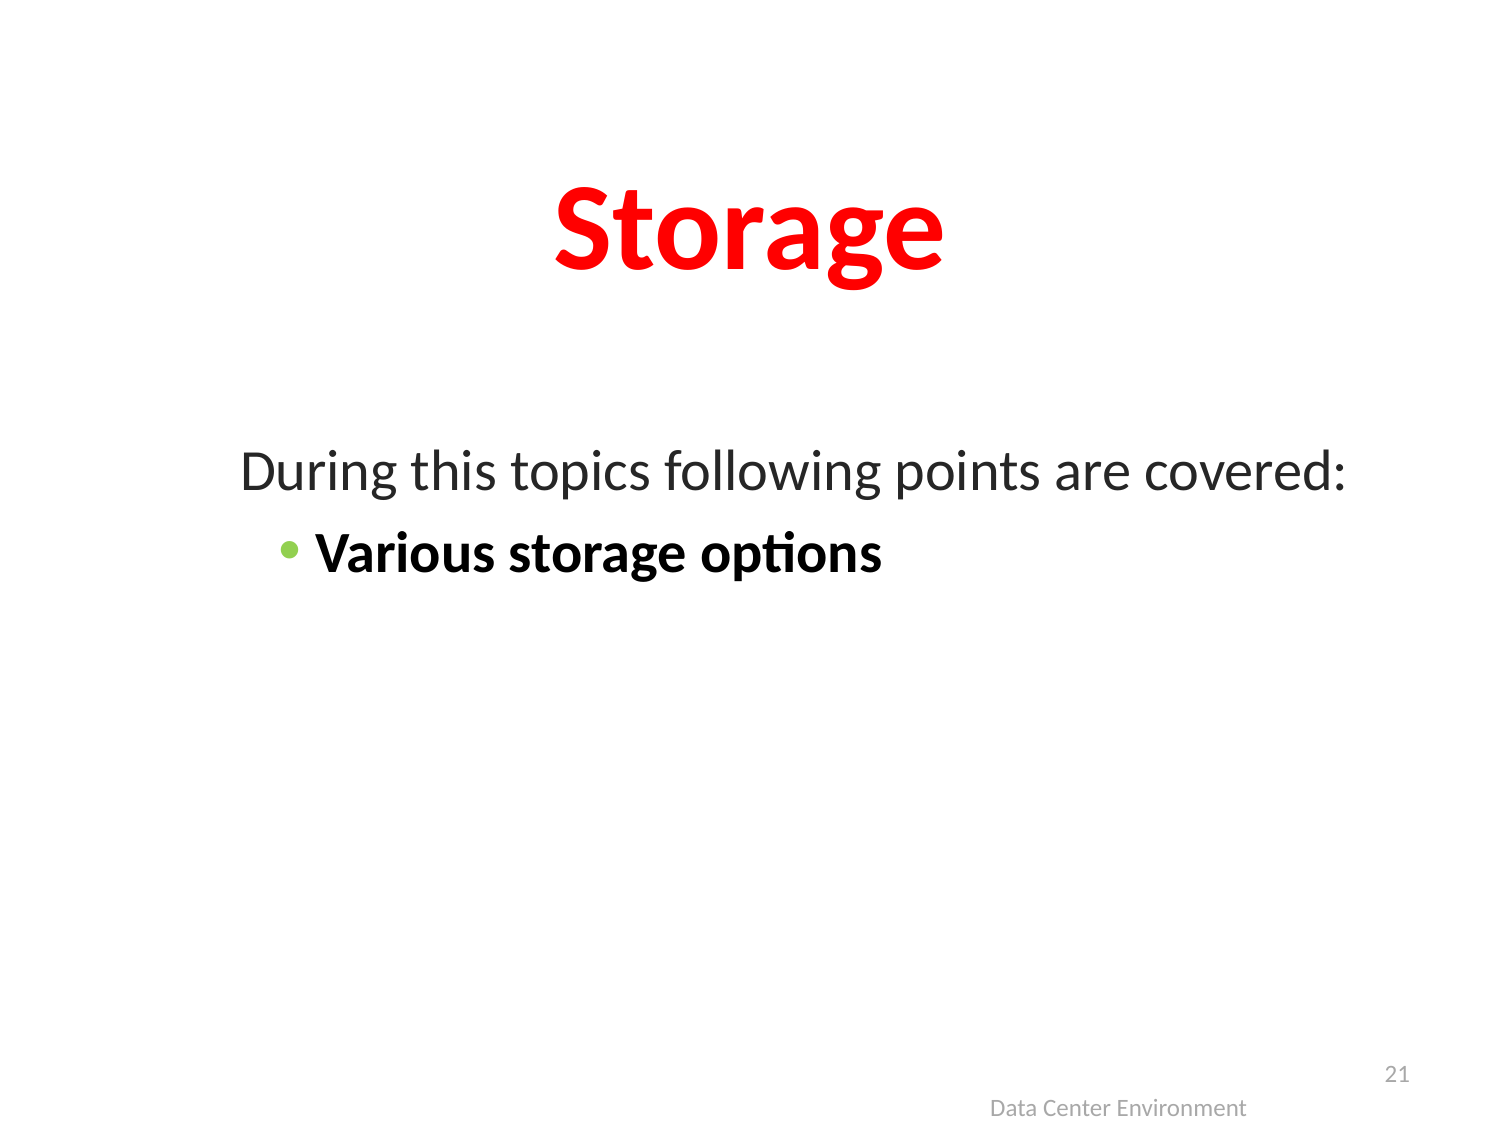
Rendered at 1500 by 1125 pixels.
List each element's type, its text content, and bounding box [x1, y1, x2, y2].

subtitle During this topics following points are covered: Various storage options [225, 425, 1388, 863]
footer Data Center Environment [774, 1087, 1463, 1125]
list Storage [112, 137, 1388, 400]
slide_number 21 [1074, 1042, 1425, 1103]
